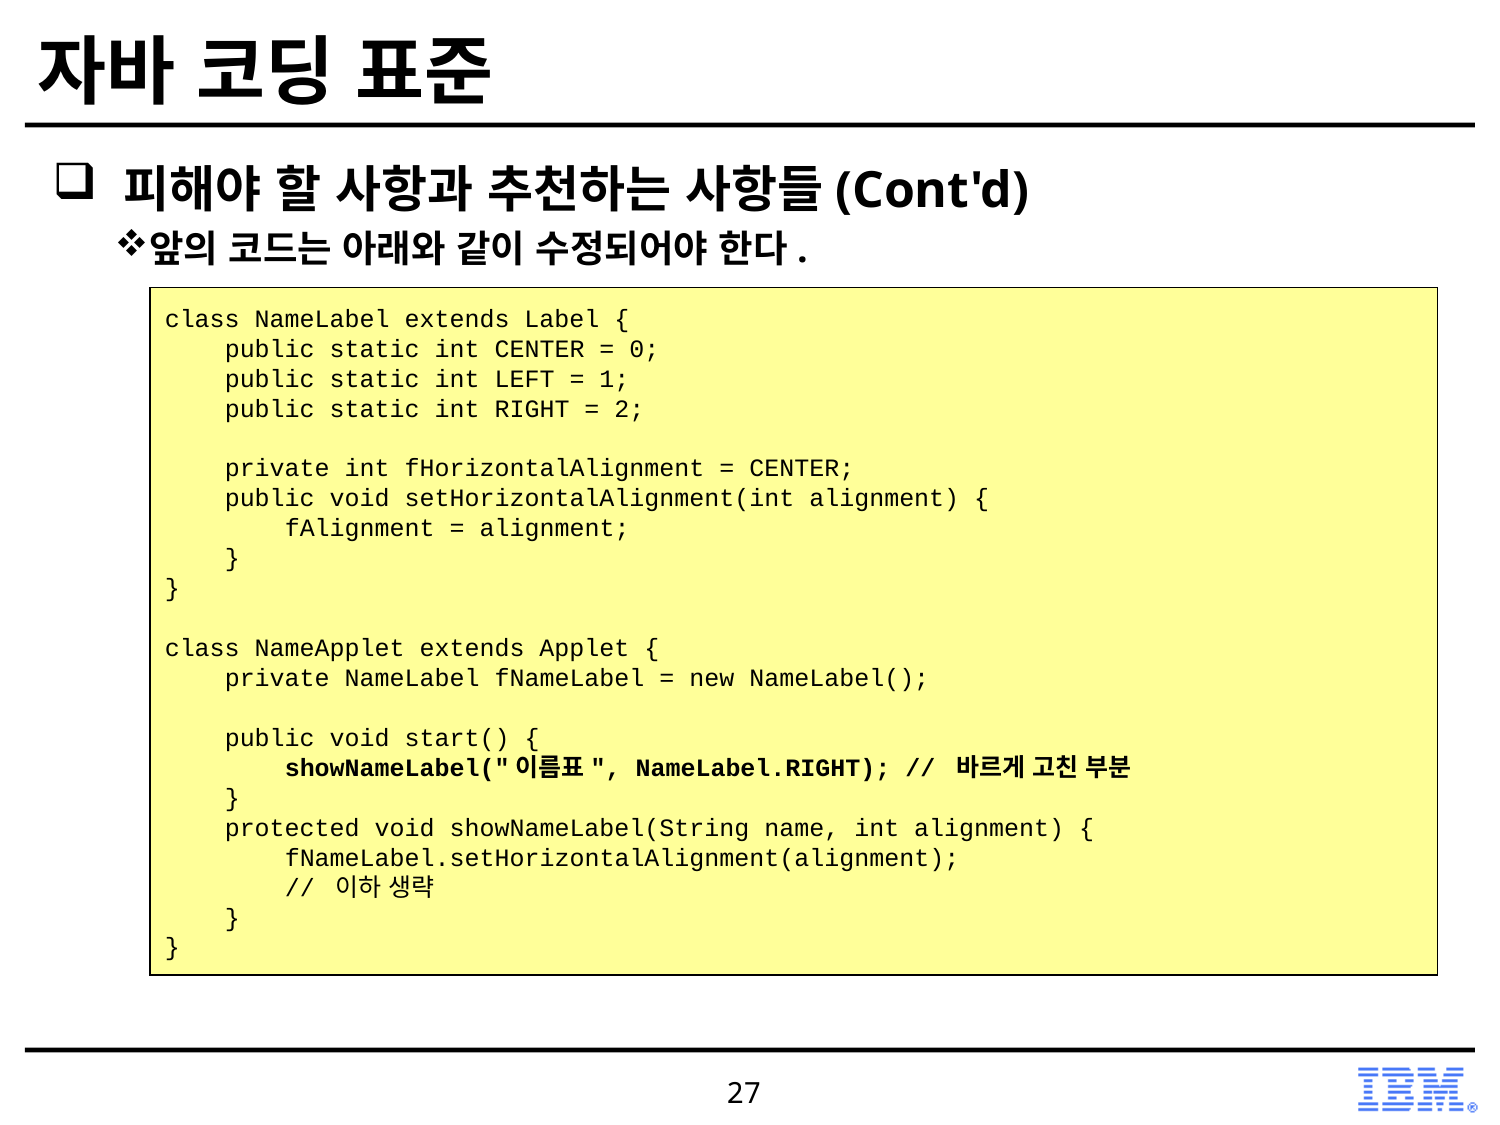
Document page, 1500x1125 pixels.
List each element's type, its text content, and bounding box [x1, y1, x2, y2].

title 자바 코딩 표준 [37, 24, 1288, 113]
text_box class NameLabel extends Label { public static int CENTER = 0; public static int LEFT = 1; public static int RIGHT = 2; private int fHorizontalAlignment = CENTER; public void setHorizontalAlignment(int alignment) { fAlignment = alignment; } } class NameApplet extends Applet { private NameLabel fNameLabel = new NameLabel(); public void start() { showNameLabel("이름표", NameLabel.RIGHT); // 바르게 고친 부분 } protected void showNameLabel(String name, int alignment) { fNameLabel.setHorizontalAlignment(alignment); // 이하 생략 } } [149, 287, 1438, 975]
picture [1357, 1065, 1482, 1117]
list 피해야 할 사항과 추천하는 사항들(Cont'd) 앞의 코드는 아래와 같이 수정되어야 한다. [37, 149, 1463, 1026]
slide_number 27 [587, 1074, 901, 1113]
